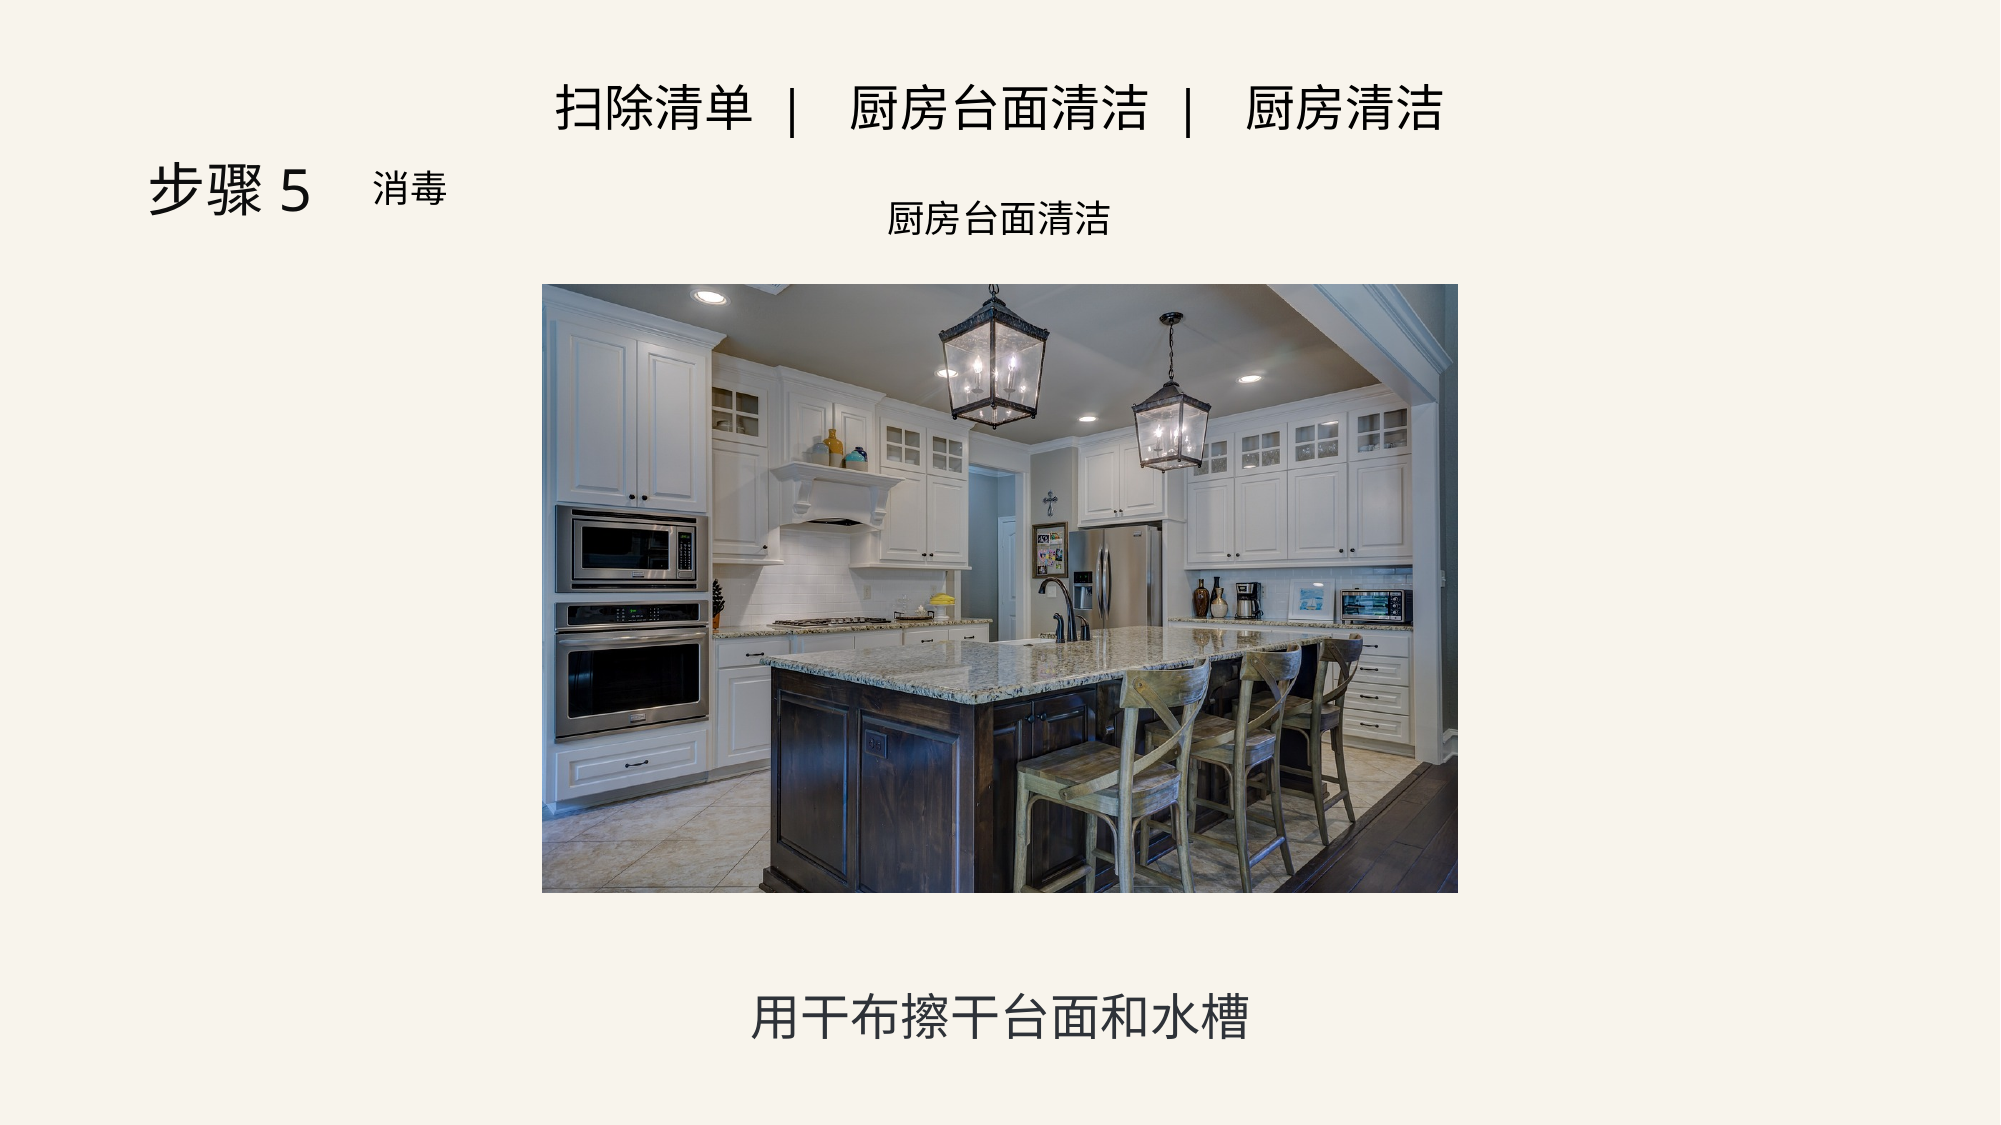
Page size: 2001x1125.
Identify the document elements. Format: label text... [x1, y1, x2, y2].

picture [542, 284, 1458, 893]
text_box 用干布擦干台面和水槽 [142, 978, 1858, 1053]
text_box 扫除清单 | 厨房台面清洁 | 厨房清洁 [357, 69, 1643, 145]
text_box 消毒 [357, 157, 710, 218]
text_box 步骤5 [133, 145, 358, 230]
text_box 厨房台面清洁 [704, 188, 1296, 248]
